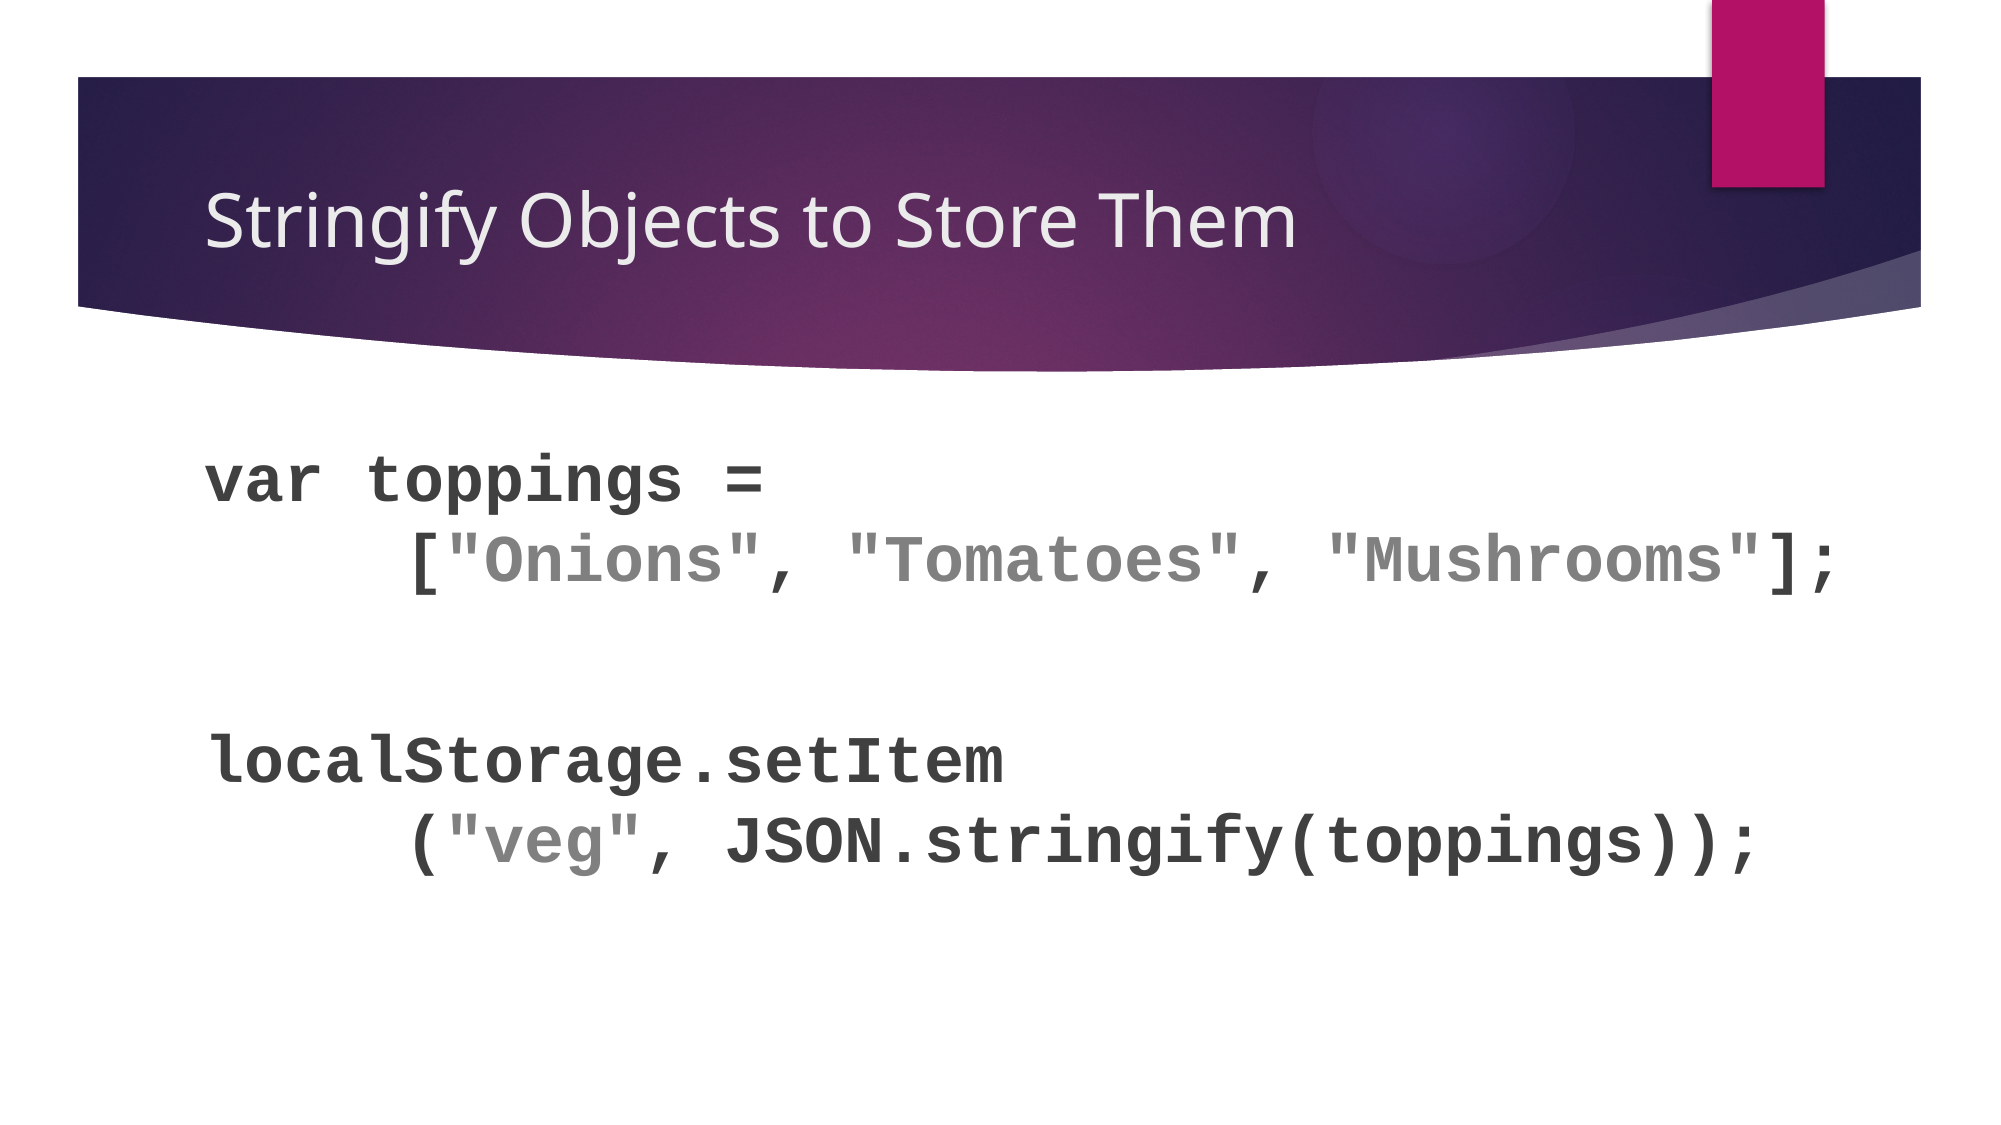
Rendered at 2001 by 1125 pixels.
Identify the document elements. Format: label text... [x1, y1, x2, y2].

title Stringify Objects to Store Them [189, 159, 1627, 276]
list var toppings = ["Onions", "Tomatoes", "Mushrooms"]; localStorage.setItem ("veg", JSON.stringify(toppings)); [189, 427, 1899, 988]
